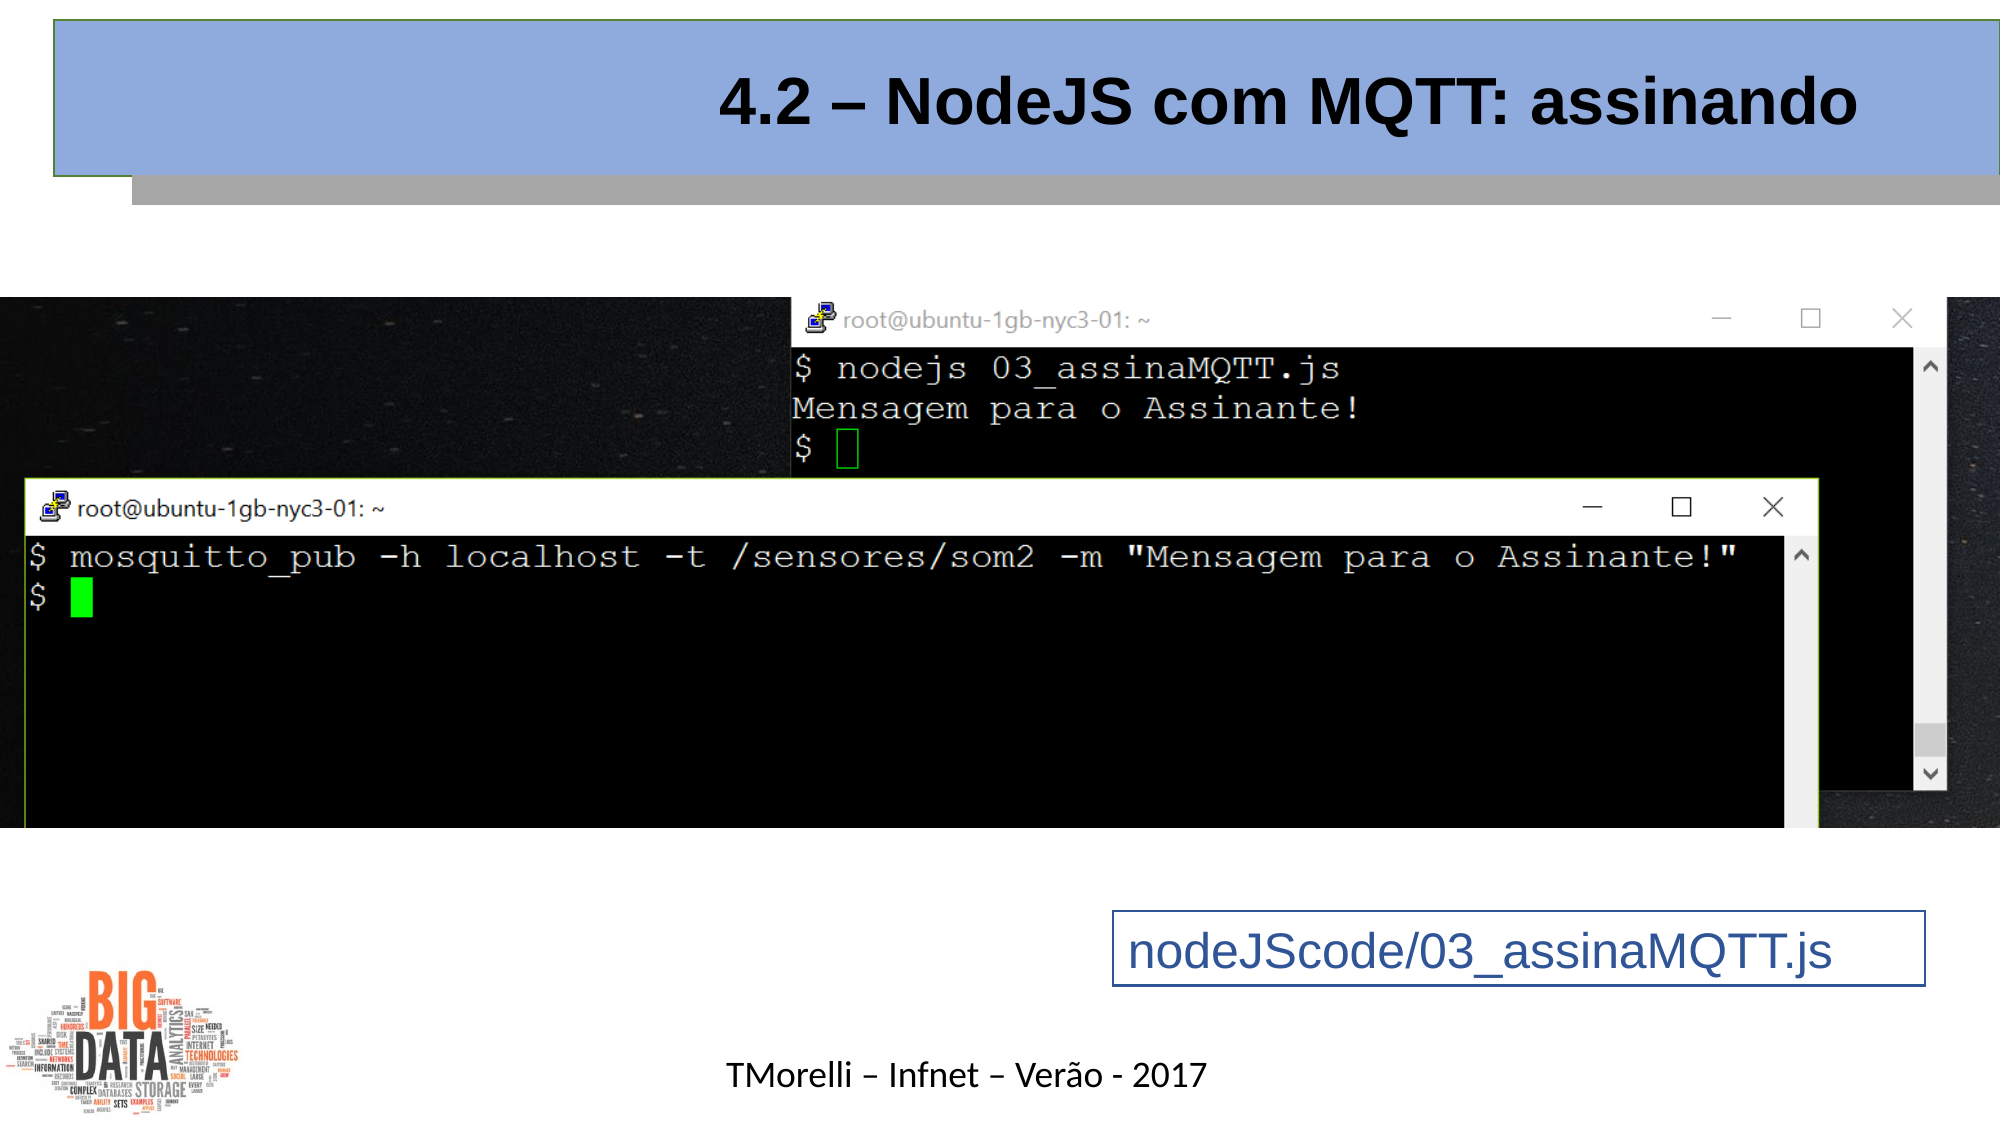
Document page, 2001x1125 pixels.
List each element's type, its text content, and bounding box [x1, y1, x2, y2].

picture [0, 297, 2000, 828]
text_box nodeJScode/03_assinaMQTT.js [1113, 910, 1925, 986]
text_box [132, 175, 2000, 205]
text_box [53, 19, 2000, 177]
text_box 4.2 – NodeJS com MQTT: assinando [705, 50, 1925, 145]
picture [0, 959, 243, 1125]
